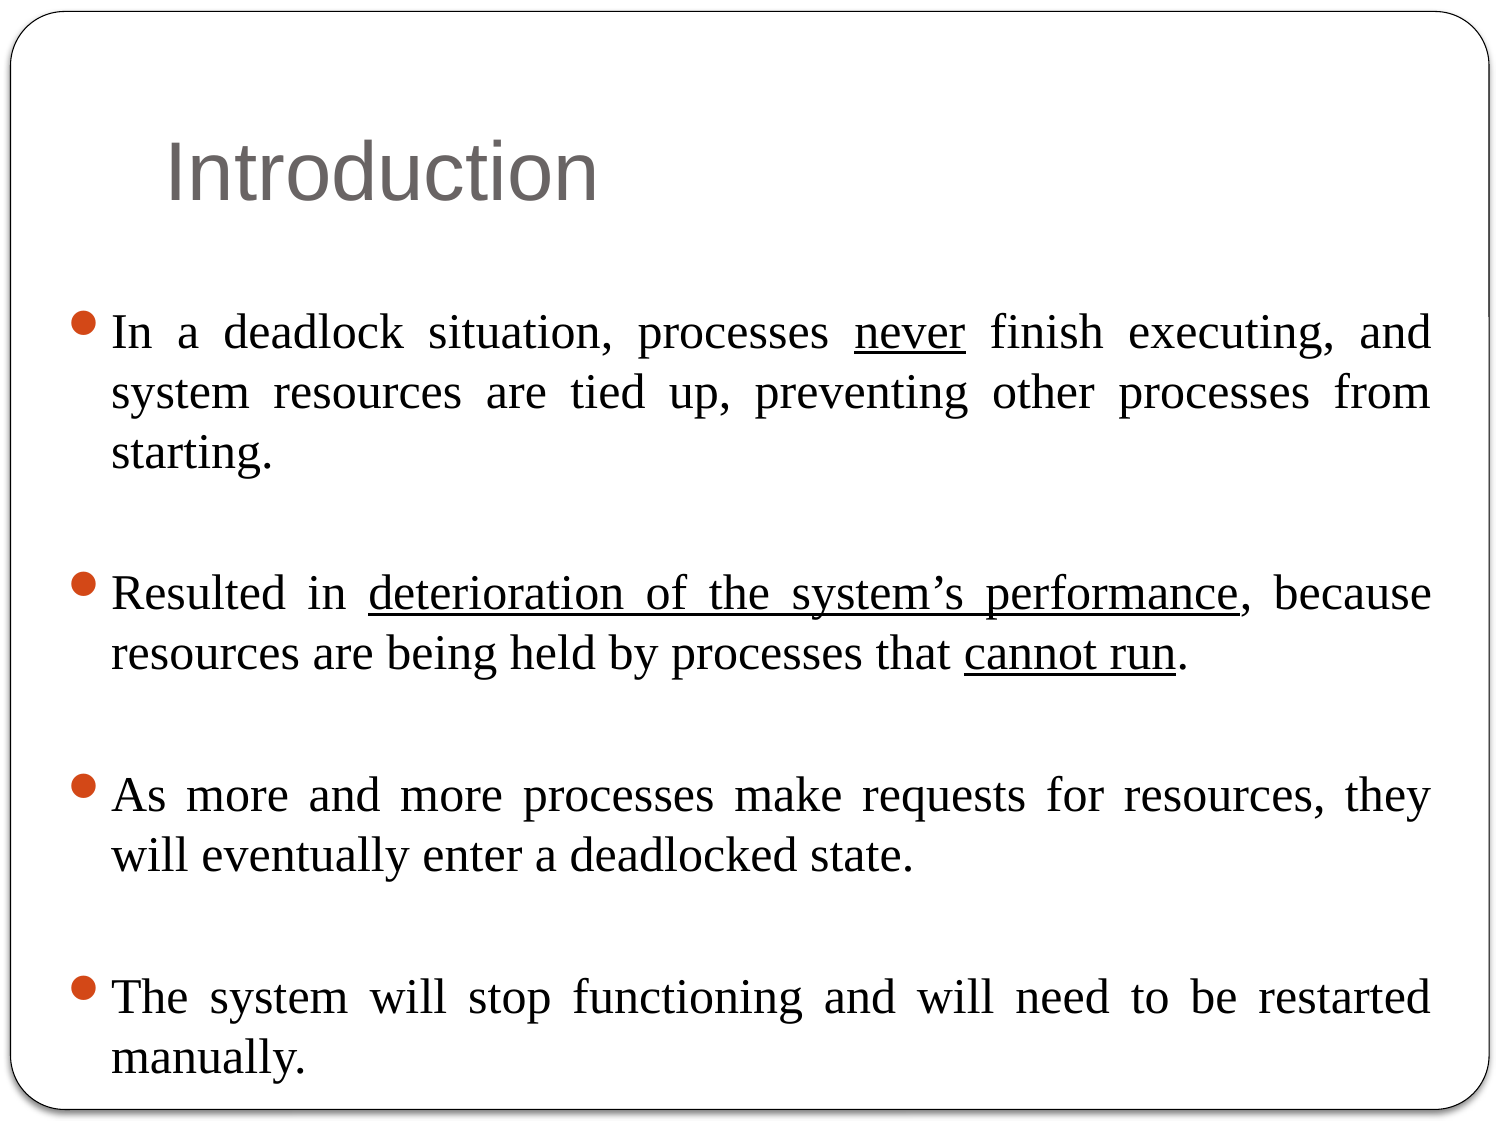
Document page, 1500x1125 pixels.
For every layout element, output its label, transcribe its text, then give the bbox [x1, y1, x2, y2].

title Introduction [150, 45, 1425, 233]
list In a deadlock situation, processes never finish executing, and system resources are tied up, preventing other processes from starting. Resulted in deterioration of the system’s performance, because resources are being held by processes that cannot run. As more and more processes make requests for resources, they will eventually enter a deadlocked state. The system will stop functioning and will need to be restarted manually. [53, 290, 1447, 1094]
